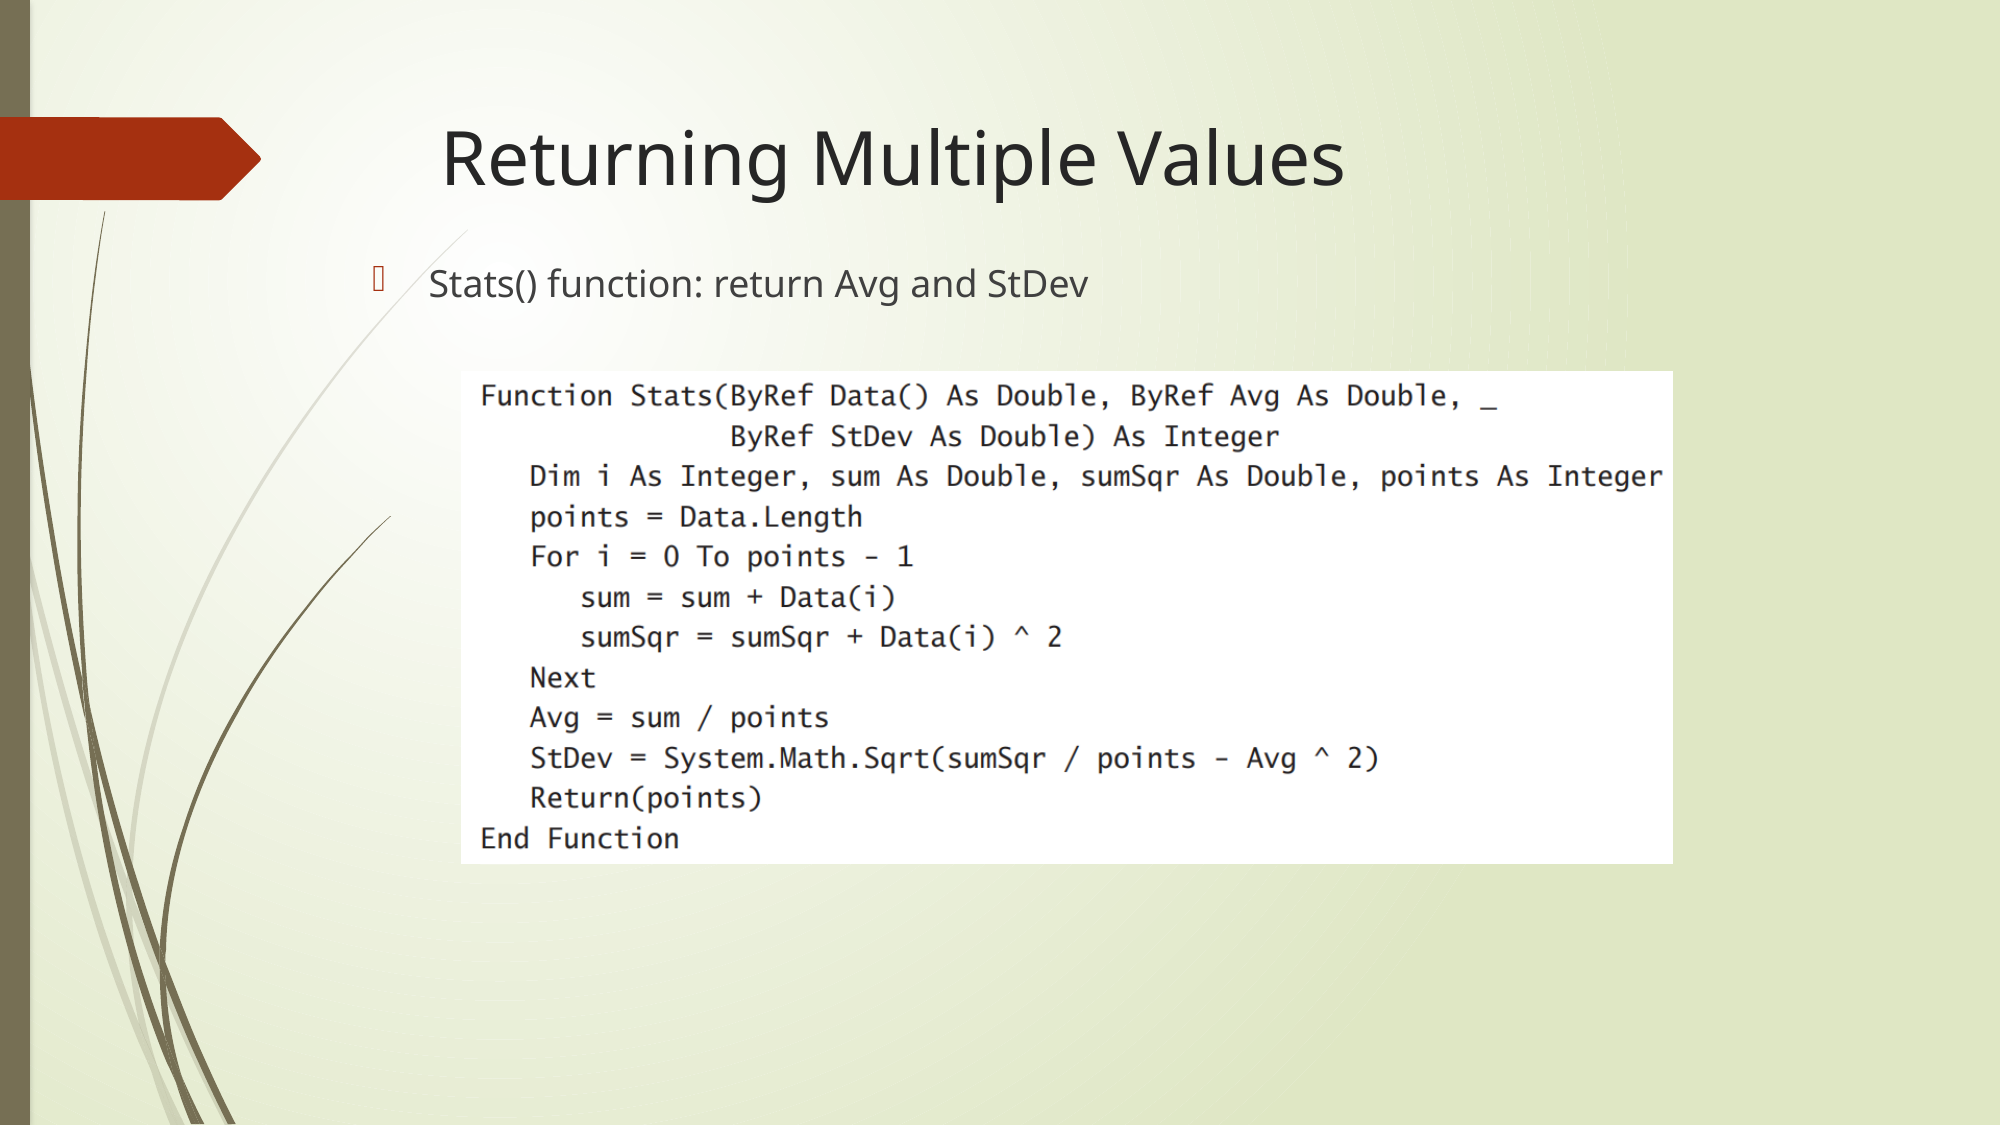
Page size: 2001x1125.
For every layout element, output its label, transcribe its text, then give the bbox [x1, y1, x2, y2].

list Stats() function: return Avg and StDev [357, 252, 1820, 873]
title Returning Multiple Values [425, 102, 1888, 313]
picture [461, 371, 1674, 864]
